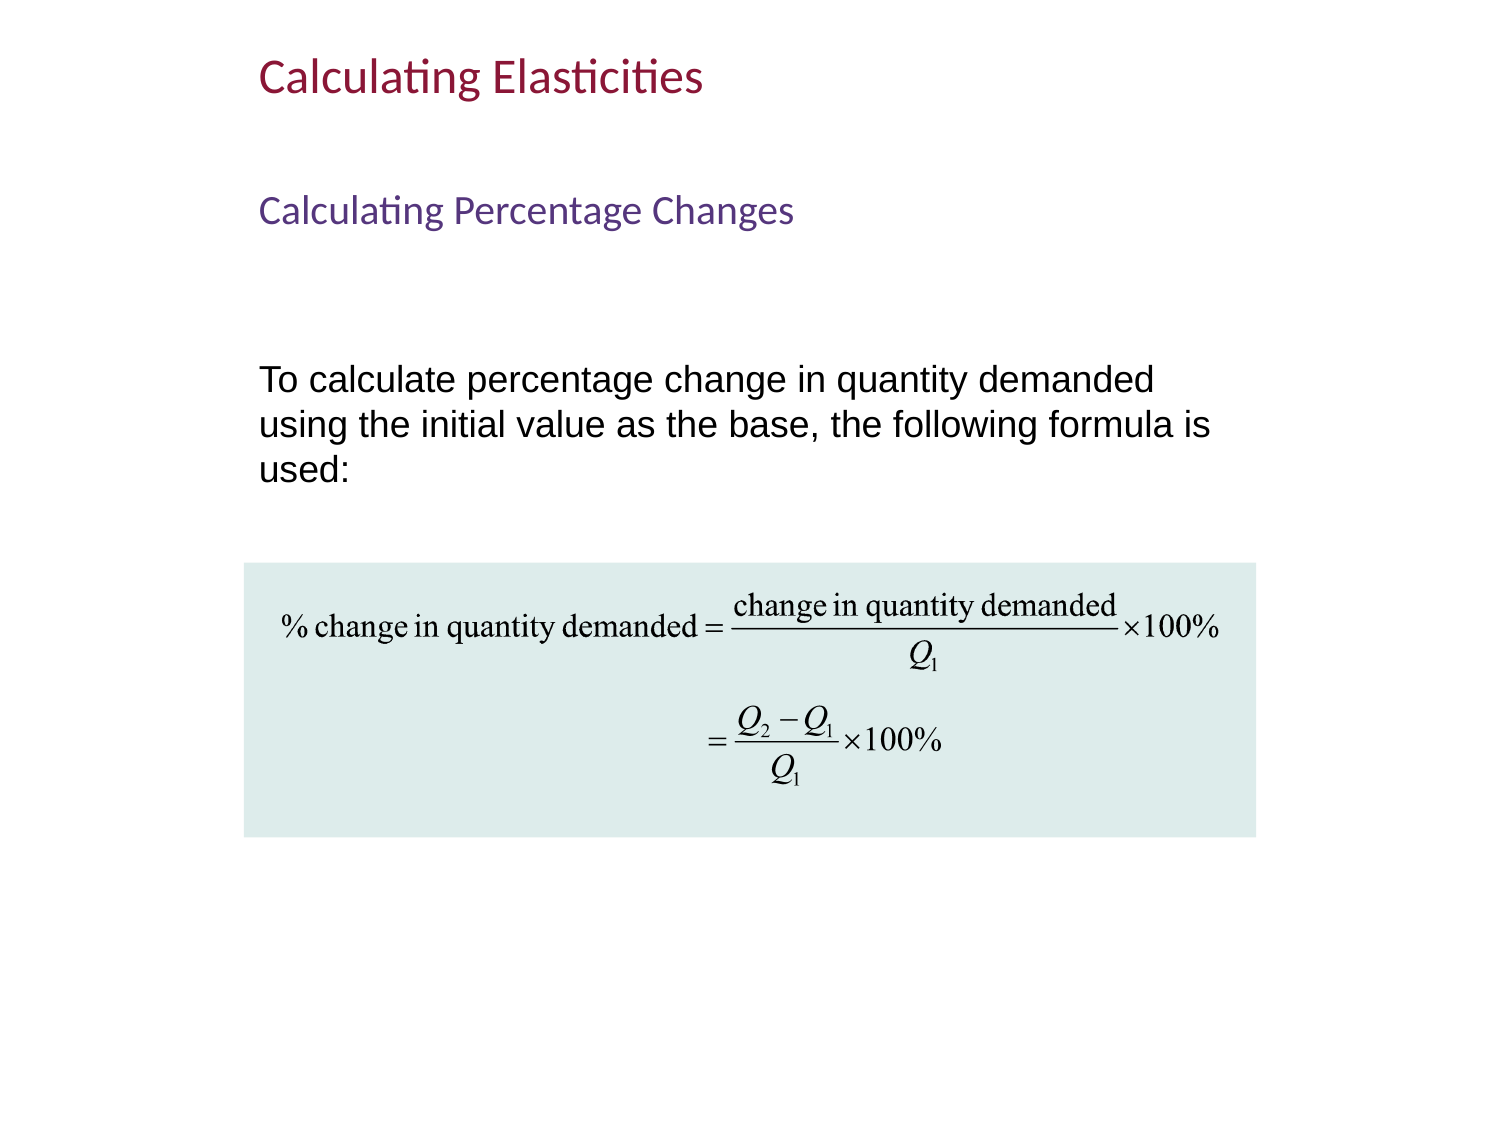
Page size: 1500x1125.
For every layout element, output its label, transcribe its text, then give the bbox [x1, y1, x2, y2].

picture [702, 696, 948, 794]
picture [276, 583, 1224, 679]
text_box To calculate percentage change in quantity demanded using the initial value as the base, the following formula is used: [243, 347, 1257, 454]
text_box Calculating Elasticities [243, 35, 1276, 111]
text_box Calculating Percentage Changes [243, 174, 1032, 238]
text_box [243, 562, 1257, 838]
